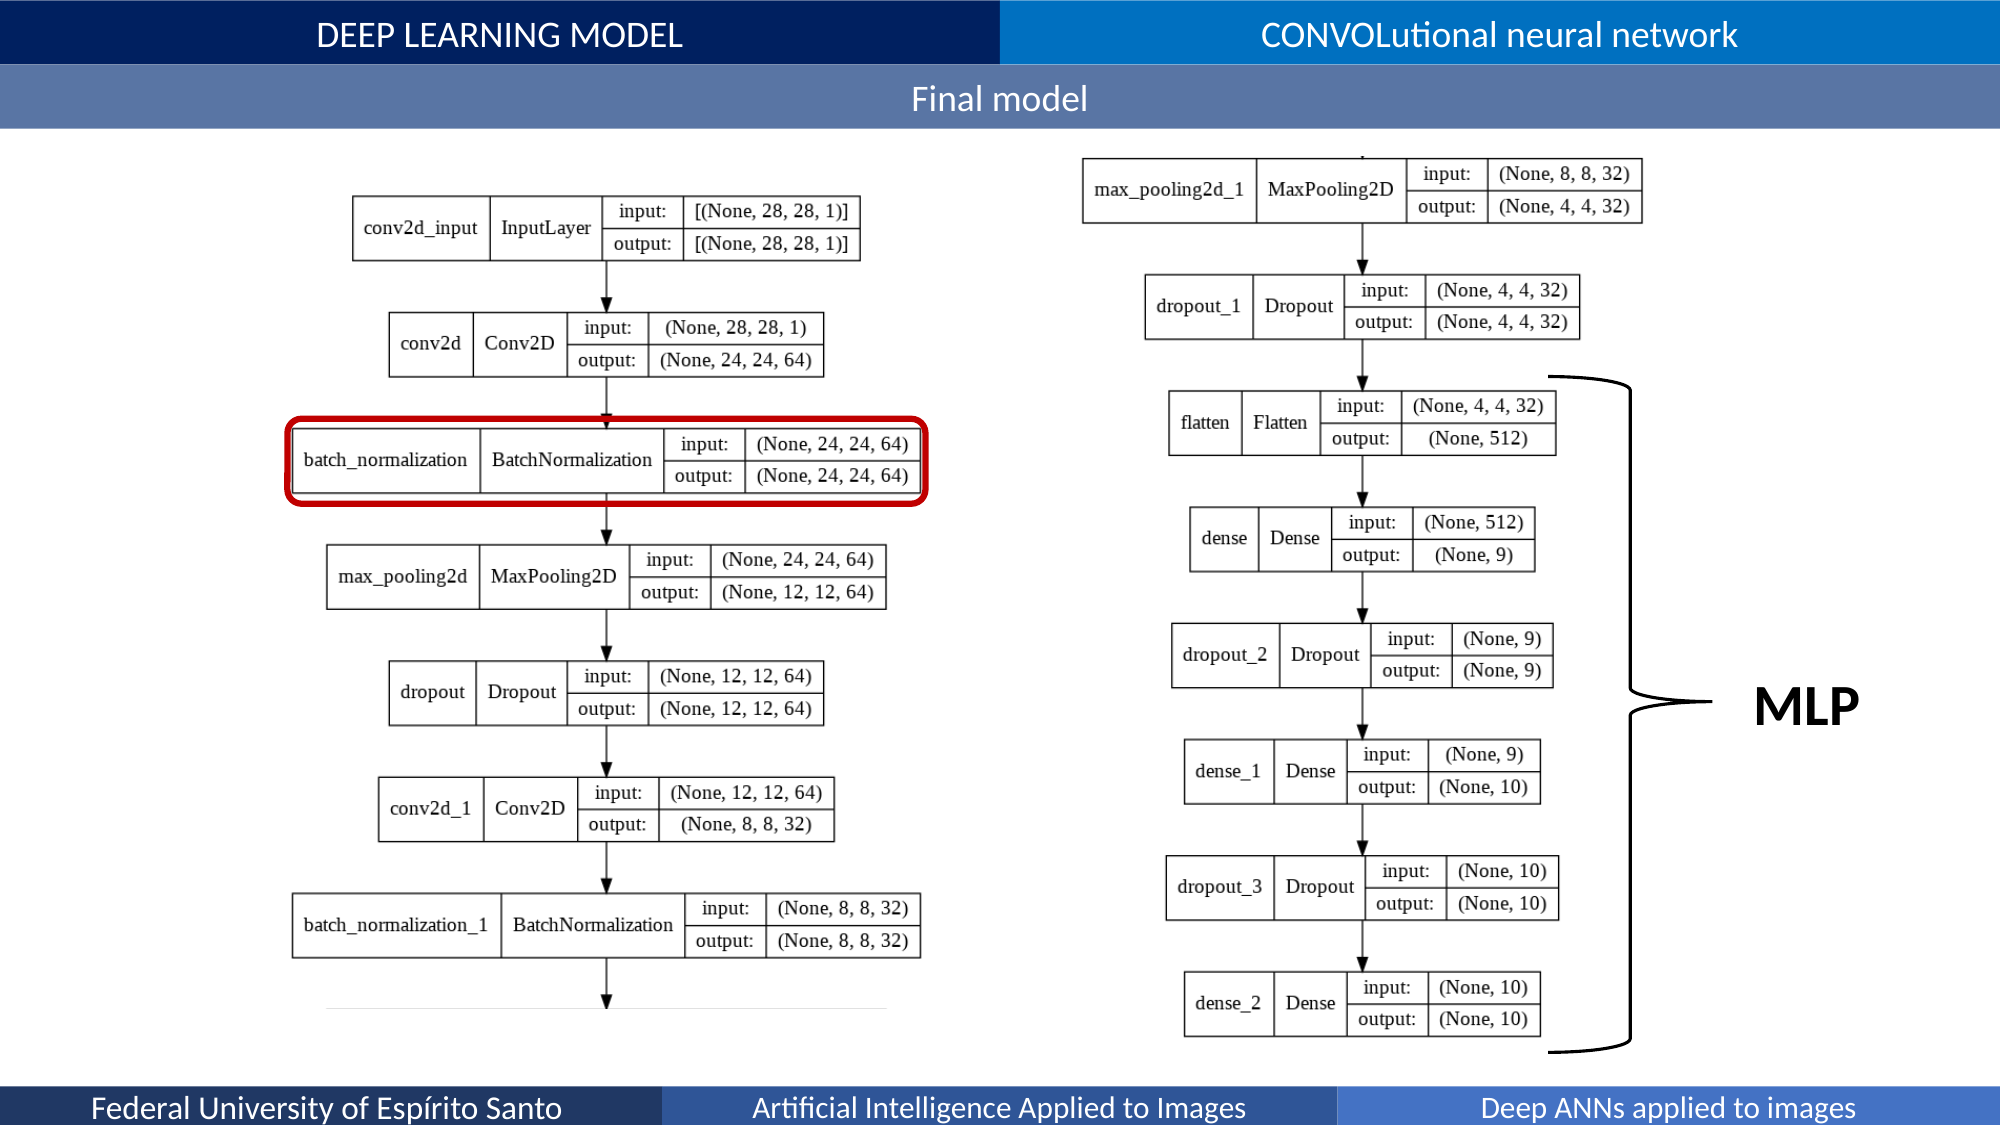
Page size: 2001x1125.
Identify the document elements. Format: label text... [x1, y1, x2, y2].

text_box Deep ANNs applied to images [1337, 1085, 2000, 1125]
text_box Final model [0, 65, 2000, 130]
picture [287, 190, 926, 1009]
picture [1043, 155, 1682, 1043]
text_box MLP [1738, 659, 1889, 745]
text_box [1548, 1043, 1629, 1054]
text_box Federal University of Espírito Santo [0, 1085, 661, 1125]
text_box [0, 0, 2000, 65]
text_box [1682, 699, 1713, 704]
text_box Artificial Intelligence Applied to Images [661, 1085, 1337, 1125]
